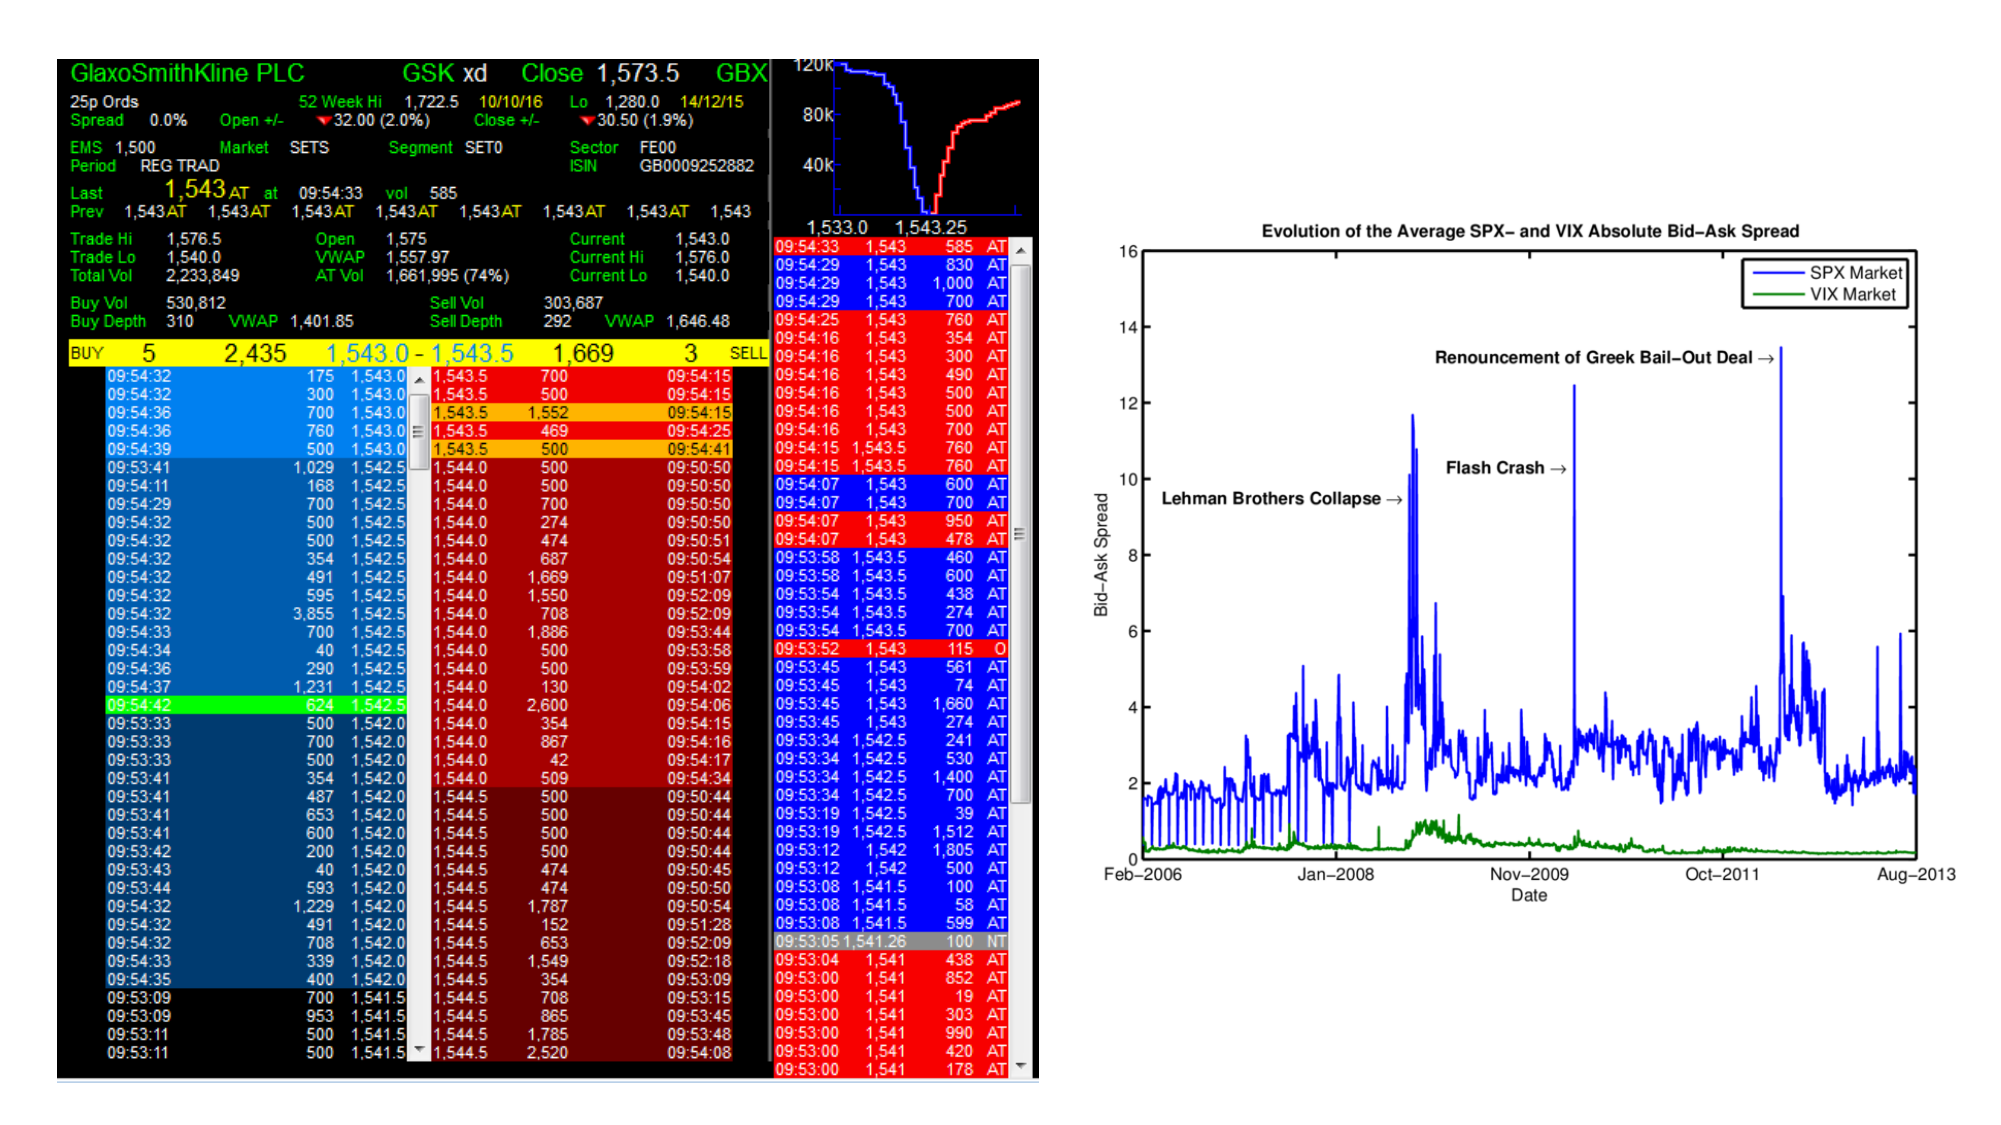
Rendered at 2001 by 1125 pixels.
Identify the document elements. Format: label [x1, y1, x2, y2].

picture [1086, 210, 1962, 915]
picture [57, 59, 1039, 1083]
